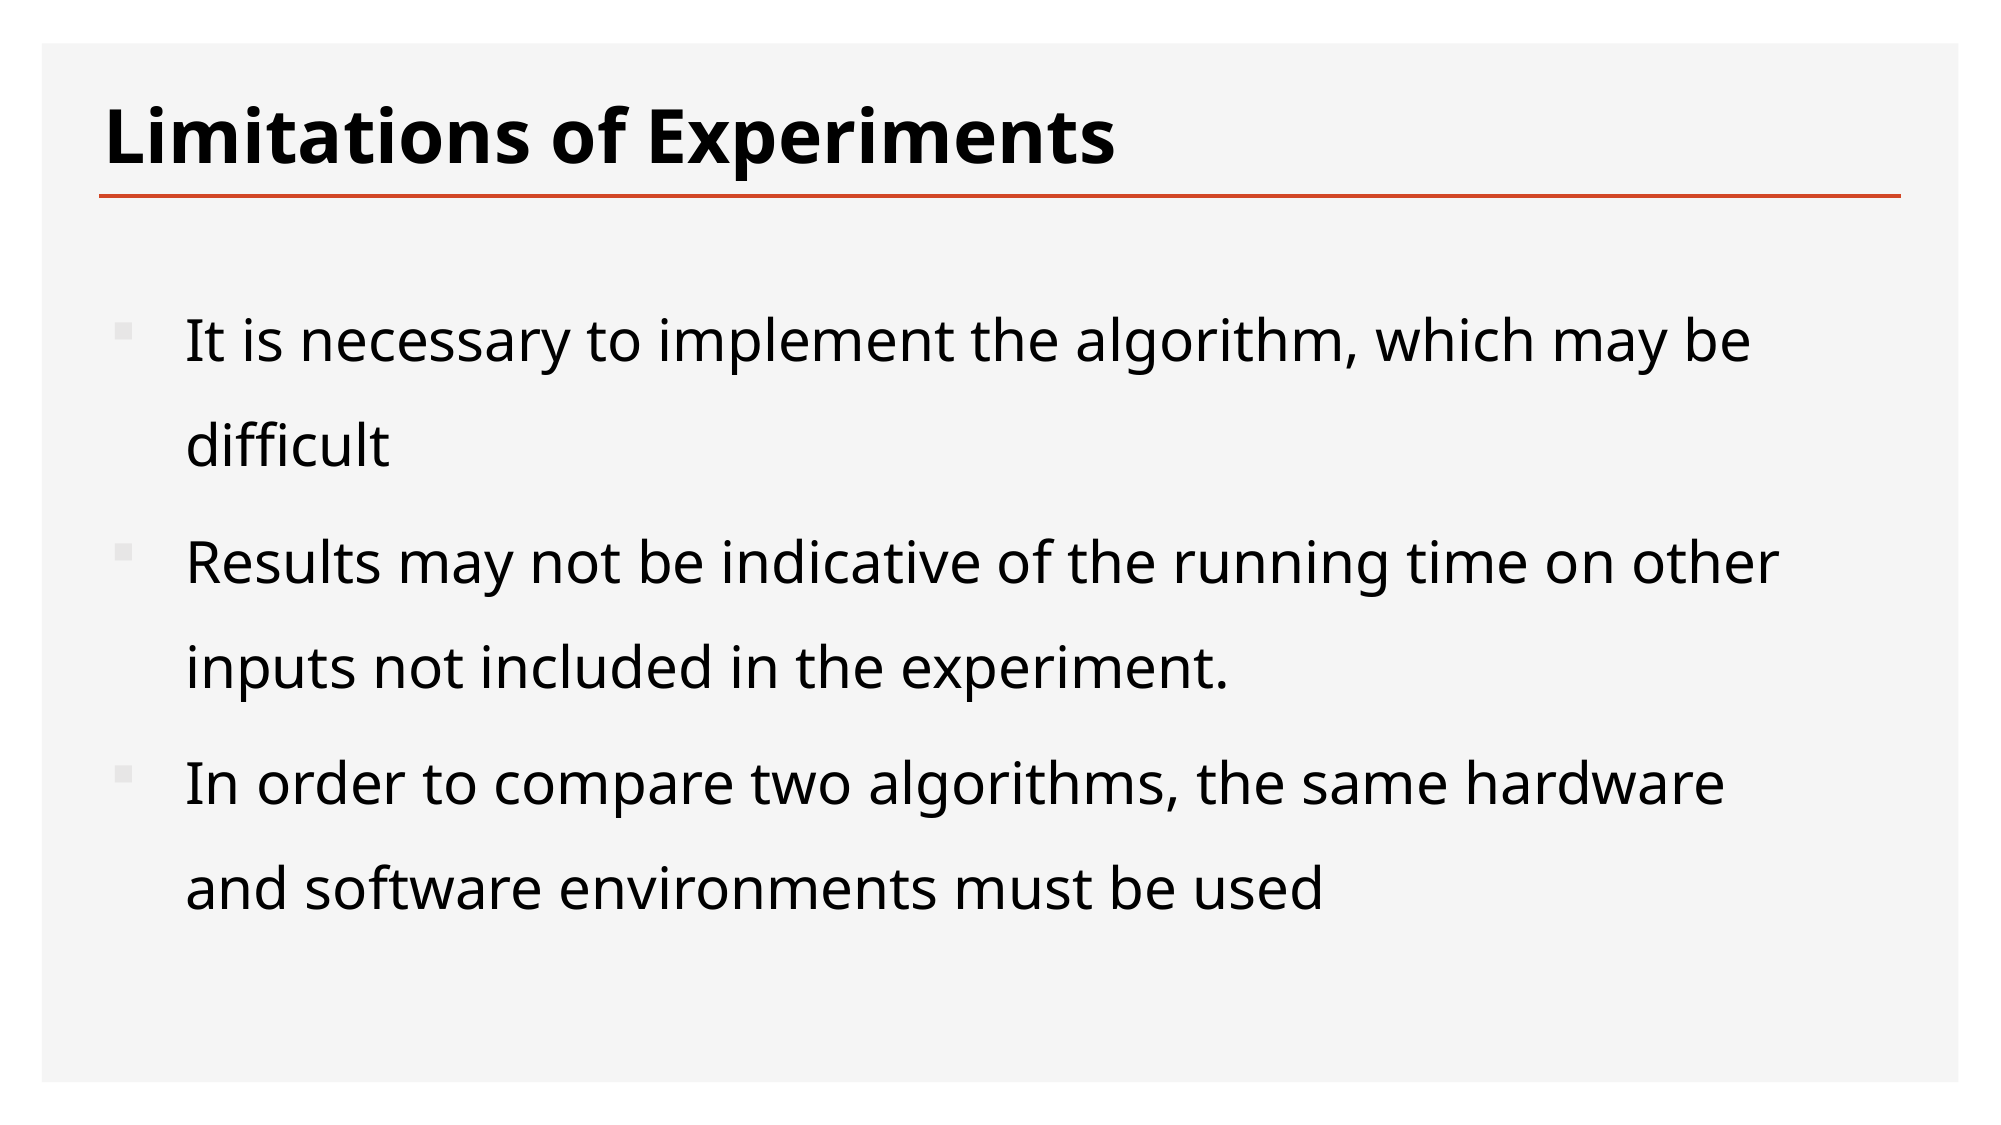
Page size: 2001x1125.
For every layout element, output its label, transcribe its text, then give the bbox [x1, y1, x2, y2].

text_box Limitations of Experiments [88, 80, 1912, 186]
text_box It is necessary to implement the algorithm, which may be difficult Results may not be indicative of the running time on other inputs not included in the experiment. In order to compare two algorithms, the same hardware and software environments must be used [98, 264, 1825, 926]
